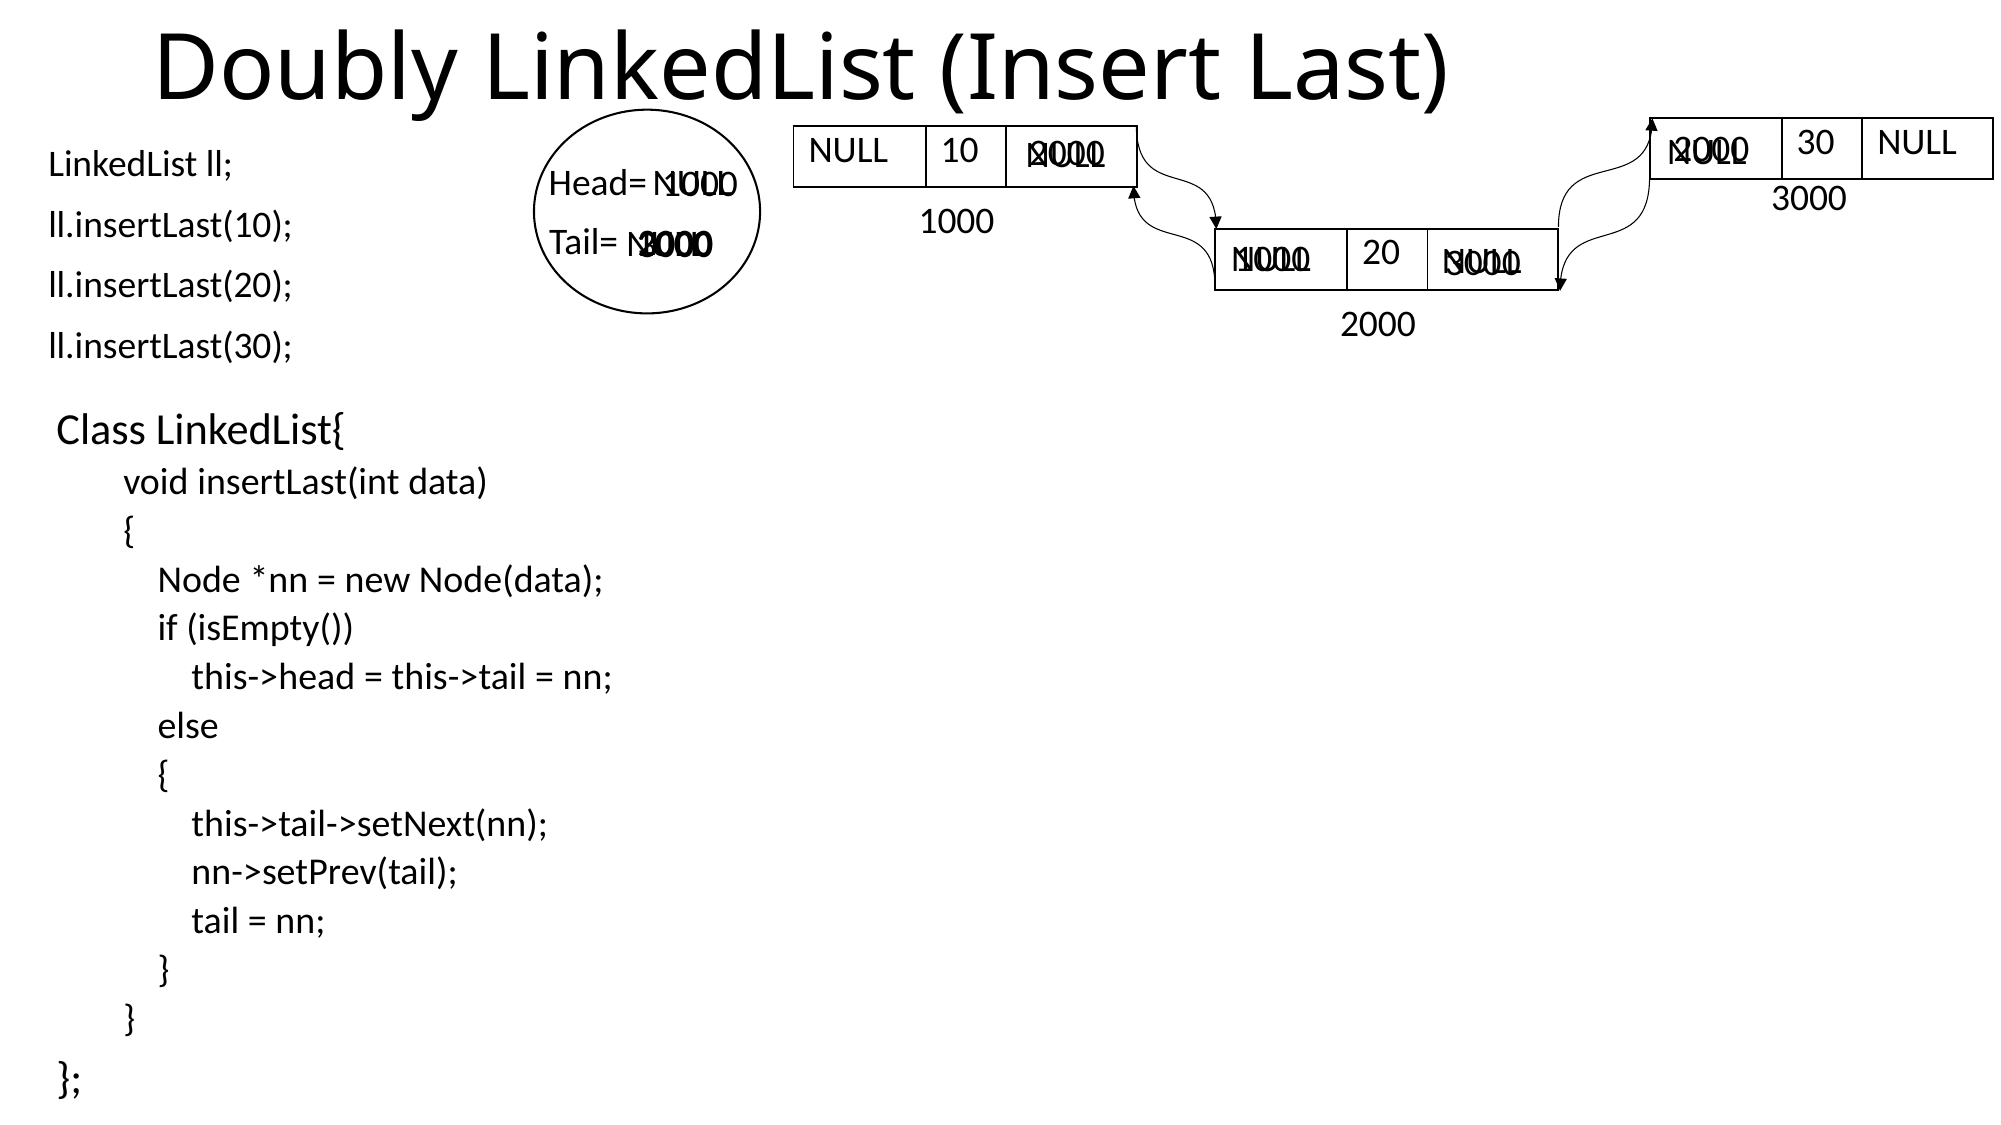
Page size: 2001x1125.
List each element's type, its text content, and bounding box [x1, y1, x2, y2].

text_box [1124, 195, 1225, 277]
text_box 3000 [1430, 230, 1559, 290]
text_box 1000 [903, 189, 1027, 249]
text_box LinkedList ll; [33, 132, 303, 192]
text_box NULL [638, 150, 753, 211]
text_box NULL [611, 211, 620, 272]
text_box 2000 [1325, 291, 1449, 352]
text_box ll.insertLast(10); [33, 192, 327, 252]
text_box ll.insertLast(30); [33, 313, 327, 373]
text_box 3000 [1756, 165, 1880, 226]
text_box 3000 [622, 213, 737, 273]
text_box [1124, 136, 1229, 218]
text_box ll.insertLast(20); [33, 252, 327, 313]
table_header 30 [1792, 119, 1861, 165]
text_box Head= [533, 150, 638, 211]
table_header [1007, 127, 1124, 186]
text_box NULL [1427, 228, 1547, 289]
text_box [555, 108, 739, 150]
text_box 1000 [647, 151, 762, 211]
text_box 1000 [1219, 226, 1353, 287]
table_header 20 [1348, 230, 1427, 289]
text_box 2000 [1014, 120, 1148, 181]
list Class LinkedList{ void insertLast(int data) { Node *nn = new Node(data); if (isEmpty()) this->head = this->tail = nn; else { this->tail->setNext(nn); nn->setPrev(tail); tail = nn; } } }; [41, 398, 1060, 1113]
text_box Tail= [534, 209, 638, 270]
table_header NULL [1863, 119, 1992, 178]
table_header 10 [927, 127, 1005, 186]
title Doubly LinkedList (Insert Last) [137, 2, 1863, 138]
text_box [1547, 189, 1662, 279]
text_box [1551, 125, 1660, 189]
table_header NULL [794, 127, 925, 186]
text_box 2000 [1658, 116, 1792, 177]
text_box NULL [1010, 122, 1124, 183]
text_box [553, 211, 762, 315]
